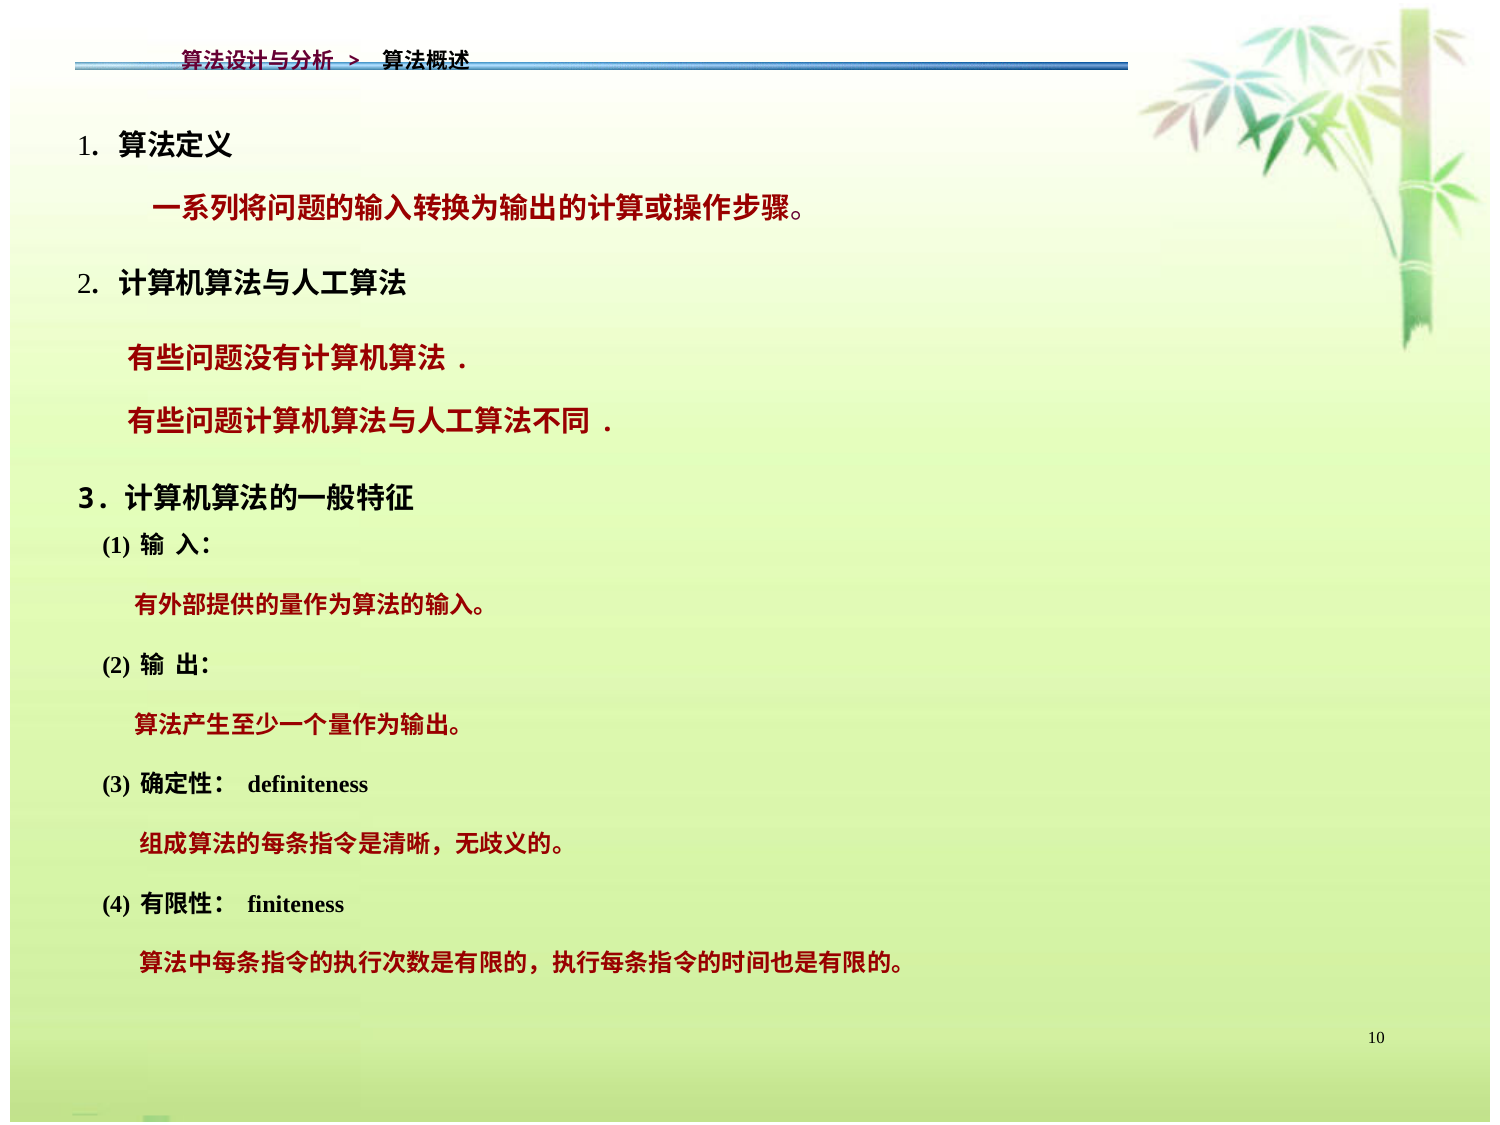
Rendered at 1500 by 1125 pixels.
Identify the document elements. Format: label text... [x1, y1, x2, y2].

text_box 一系列将问题的输入转换为输出的计算或操作步骤。 [137, 148, 1475, 249]
text_box 2. 计算机算法与人工算法 [62, 223, 1275, 312]
slide_number 10 [1087, 999, 1400, 1075]
text_box 1. 算法定义 [62, 74, 1400, 150]
text_box (1)输 入： 有外部提供的量作为算法的输入。 (2)输 出： 算法产生至少一个量作为输出。 (3)确定性：definiteness 组成算法的每条指令是清晰，无歧义的。 (4)有限性：finiteness 算法中每条指令的执行次数是有限的，执行每条指令的时间也是有限的。 [87, 491, 1425, 792]
text_box 算法设计与分析 > 算法概述 [166, 0, 485, 74]
text_box 有些问题计算机算法与人工算法不同. [112, 361, 1125, 462]
text_box 3.计算机算法的一般特征 [62, 411, 713, 523]
text_box 有些问题没有计算机算法. [112, 298, 1450, 399]
picture [10, 3, 1490, 1122]
